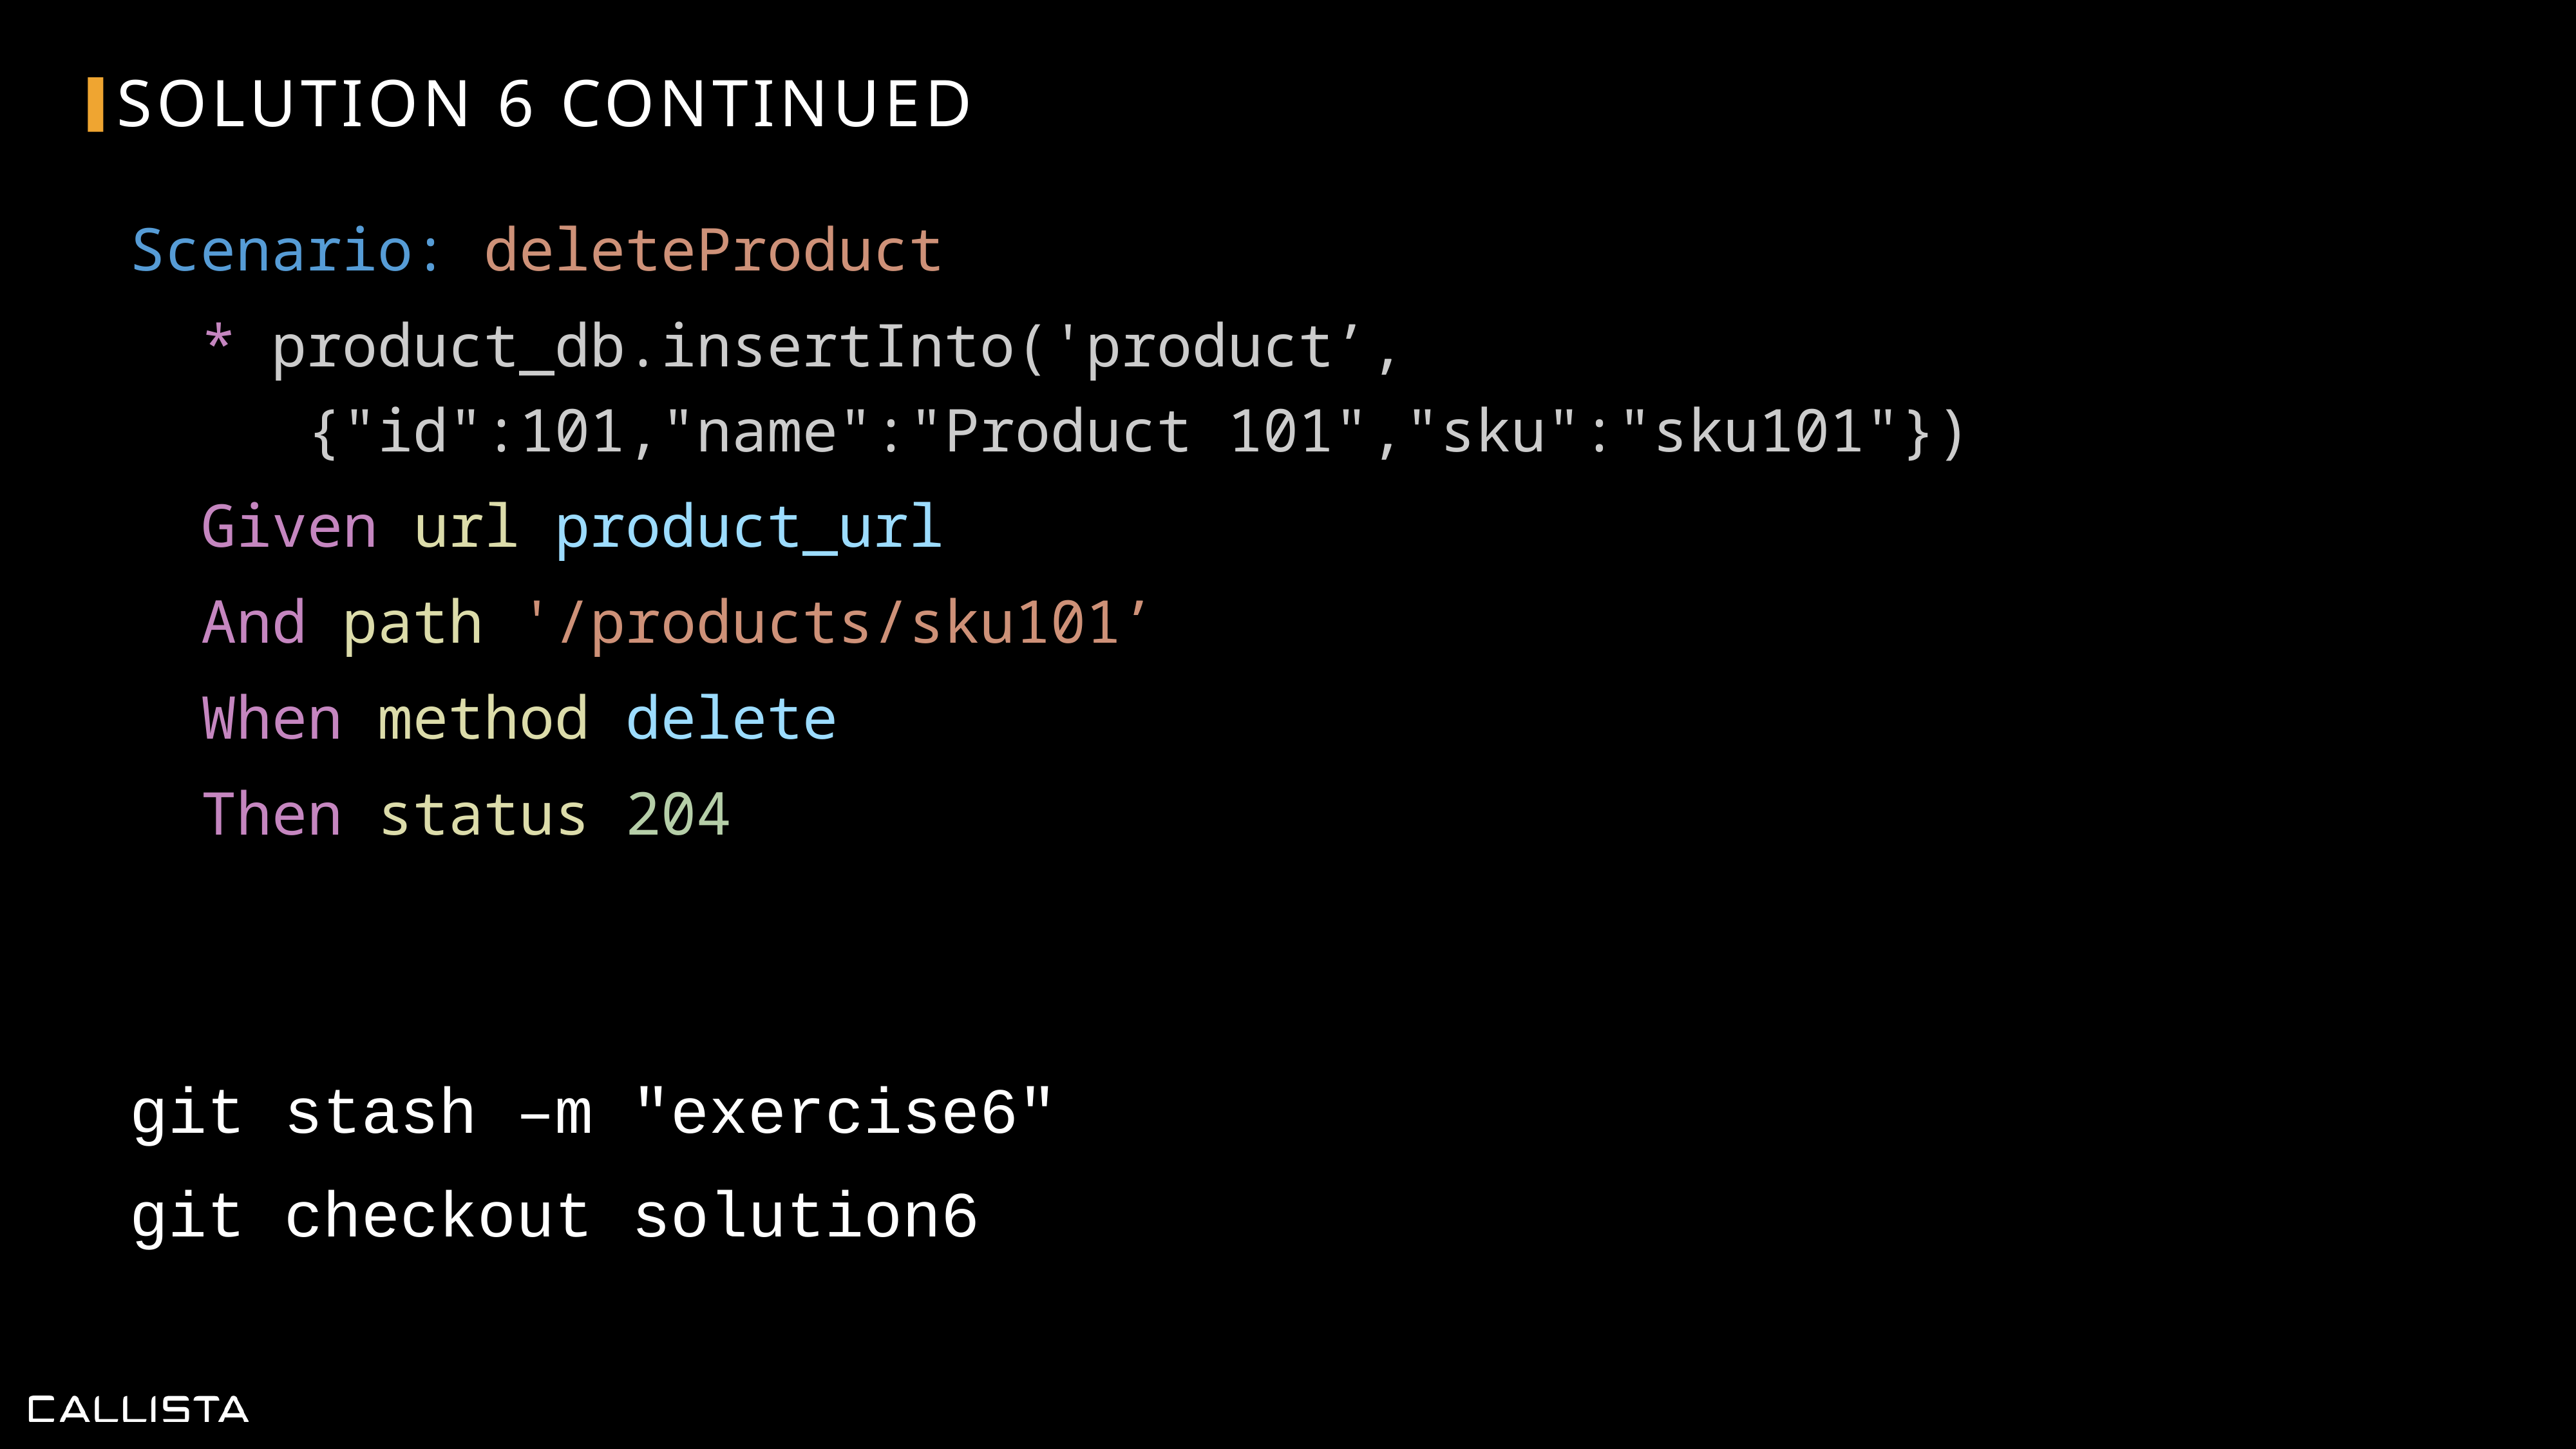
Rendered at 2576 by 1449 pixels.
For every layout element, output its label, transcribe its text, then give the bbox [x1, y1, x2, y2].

title Solution 6 Continued [106, 52, 2423, 149]
list Scenario: deleteProduct * product_db.insertInto('product’, {"id":101,"name":"Product 101","sku":"sku101"}) Given url product_url And path '/products/sku101’ When method delete Then status 204 git stash –m "exercise6" git checkout solution6 [106, 187, 2423, 1262]
